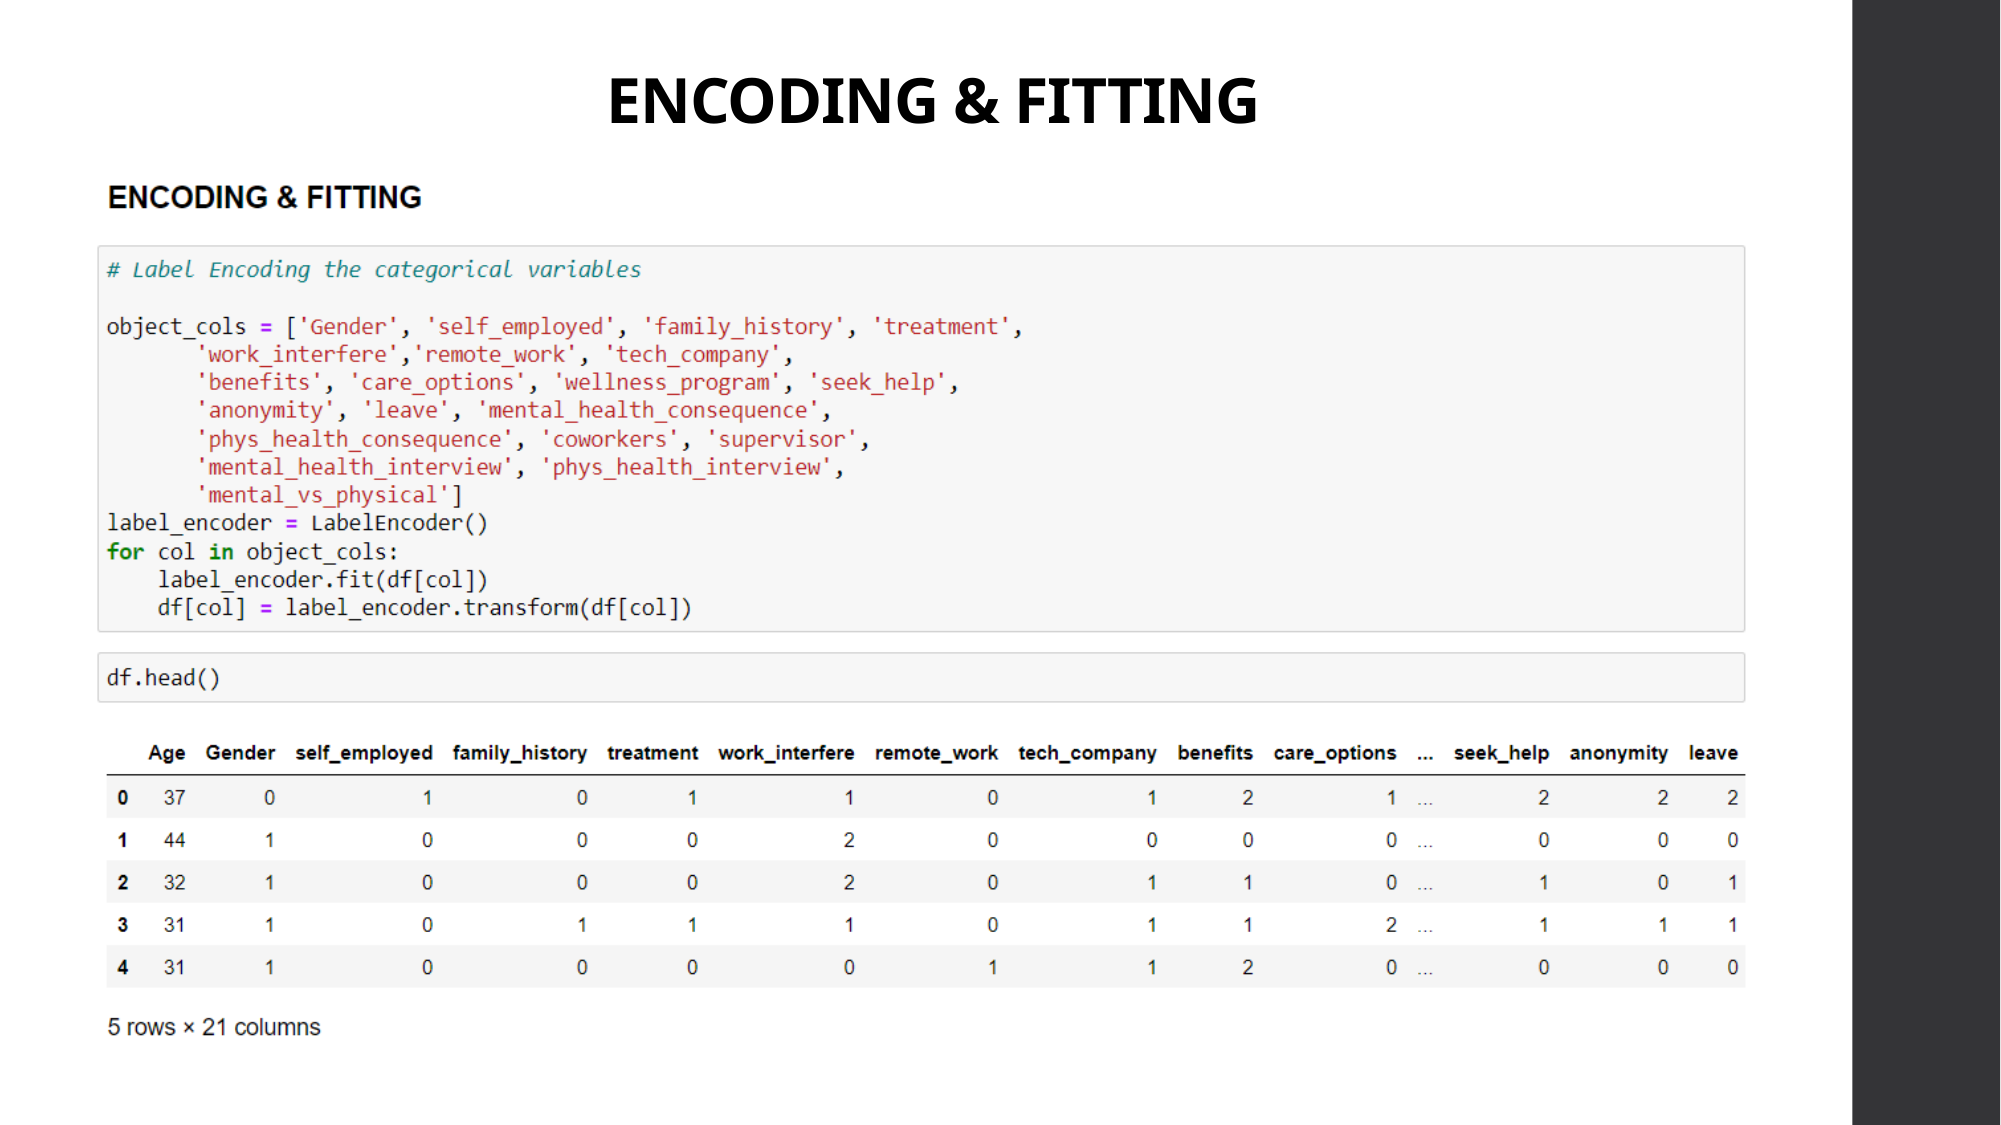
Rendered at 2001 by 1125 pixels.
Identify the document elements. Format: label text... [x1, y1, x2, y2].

picture [91, 150, 1777, 1047]
title ENCODING & FITTING [138, 1, 1729, 146]
